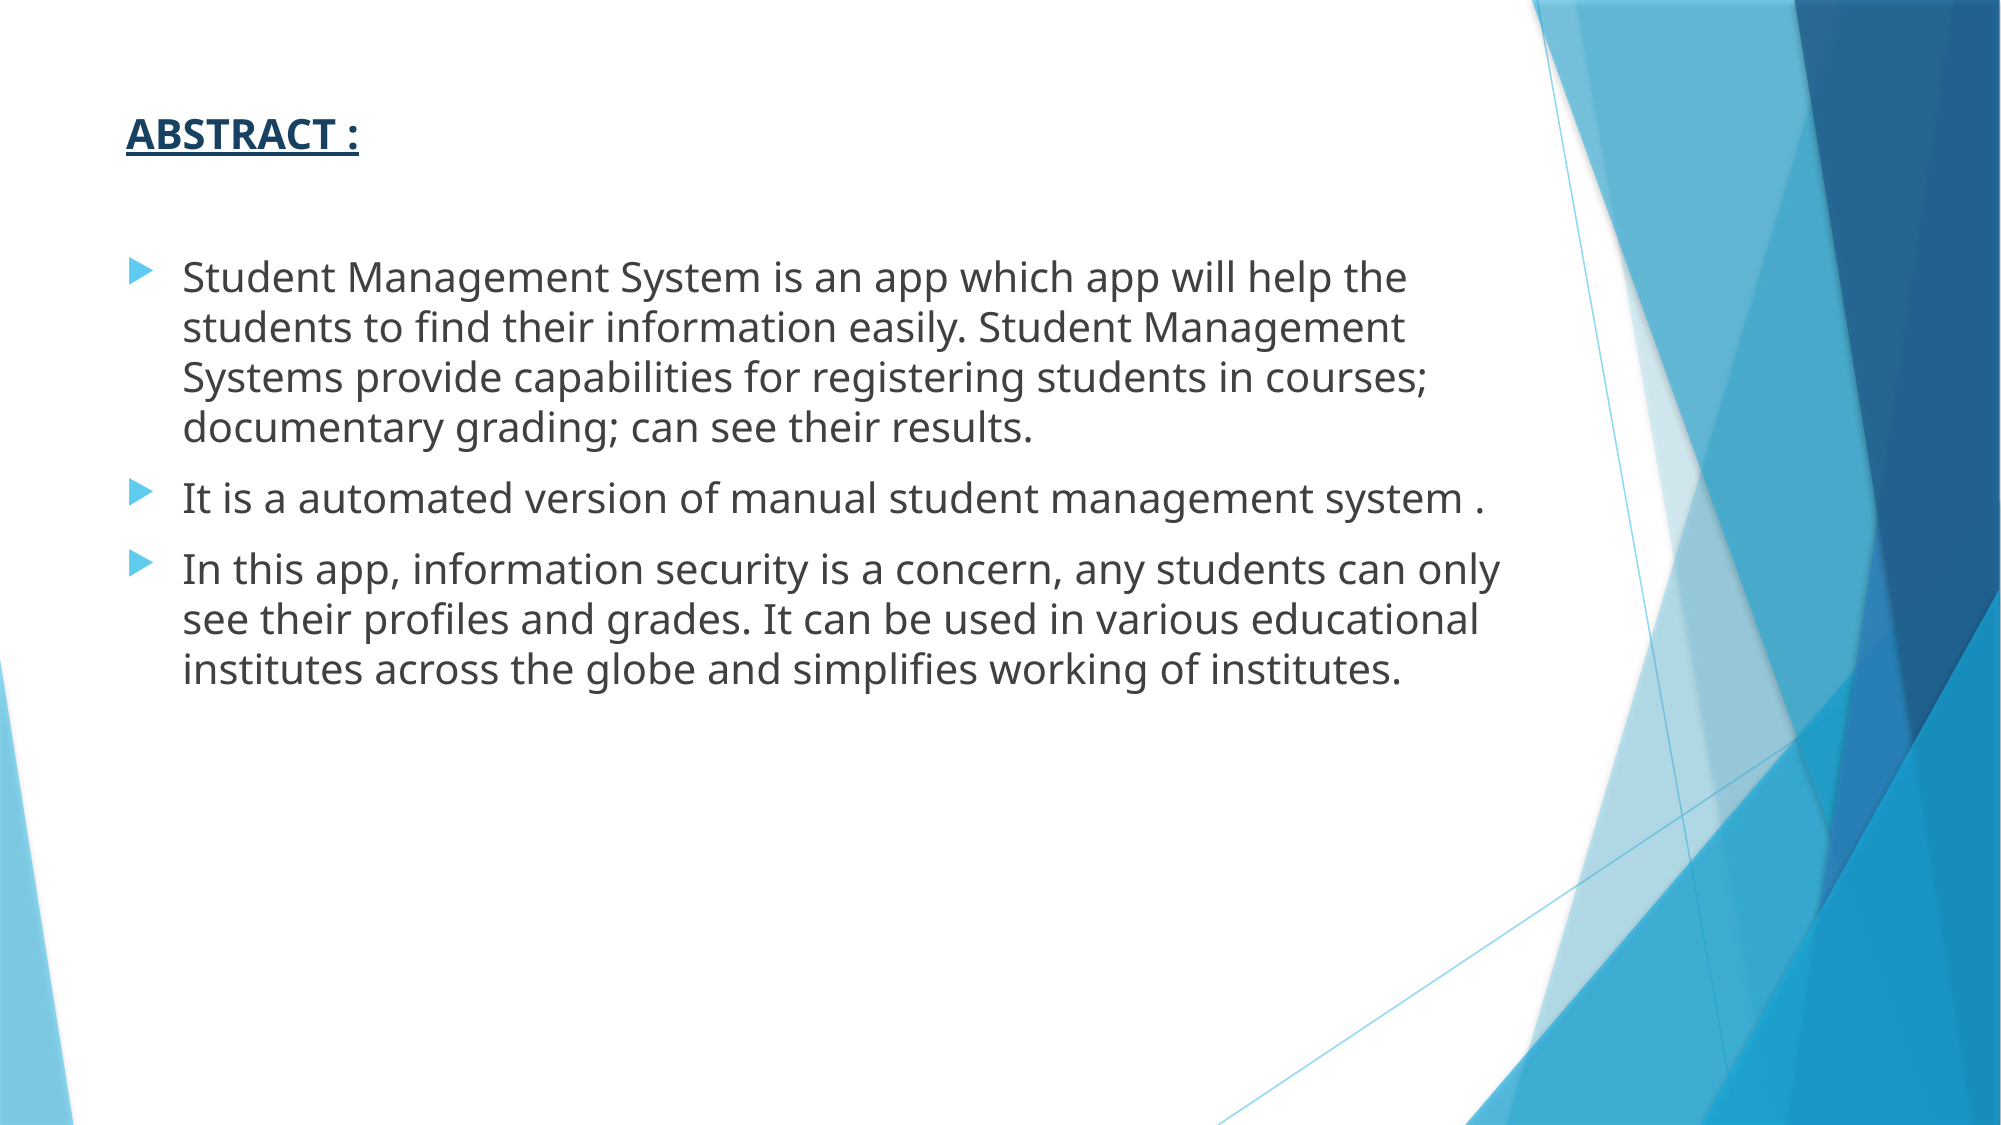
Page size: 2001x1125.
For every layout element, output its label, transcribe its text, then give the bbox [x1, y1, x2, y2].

list Student Management System is an app which app will help the students to find their information easily. Student Management Systems provide capabilities for registering students in courses; documentary grading; can see their results. It is a automated version of manual student management system . In this app, information security is a concern, any students can only see their profiles and grades. It can be used in various educational institutes across the globe and simplifies working of institutes. [111, 242, 1522, 991]
title ABSTRACT : [111, 99, 1522, 242]
